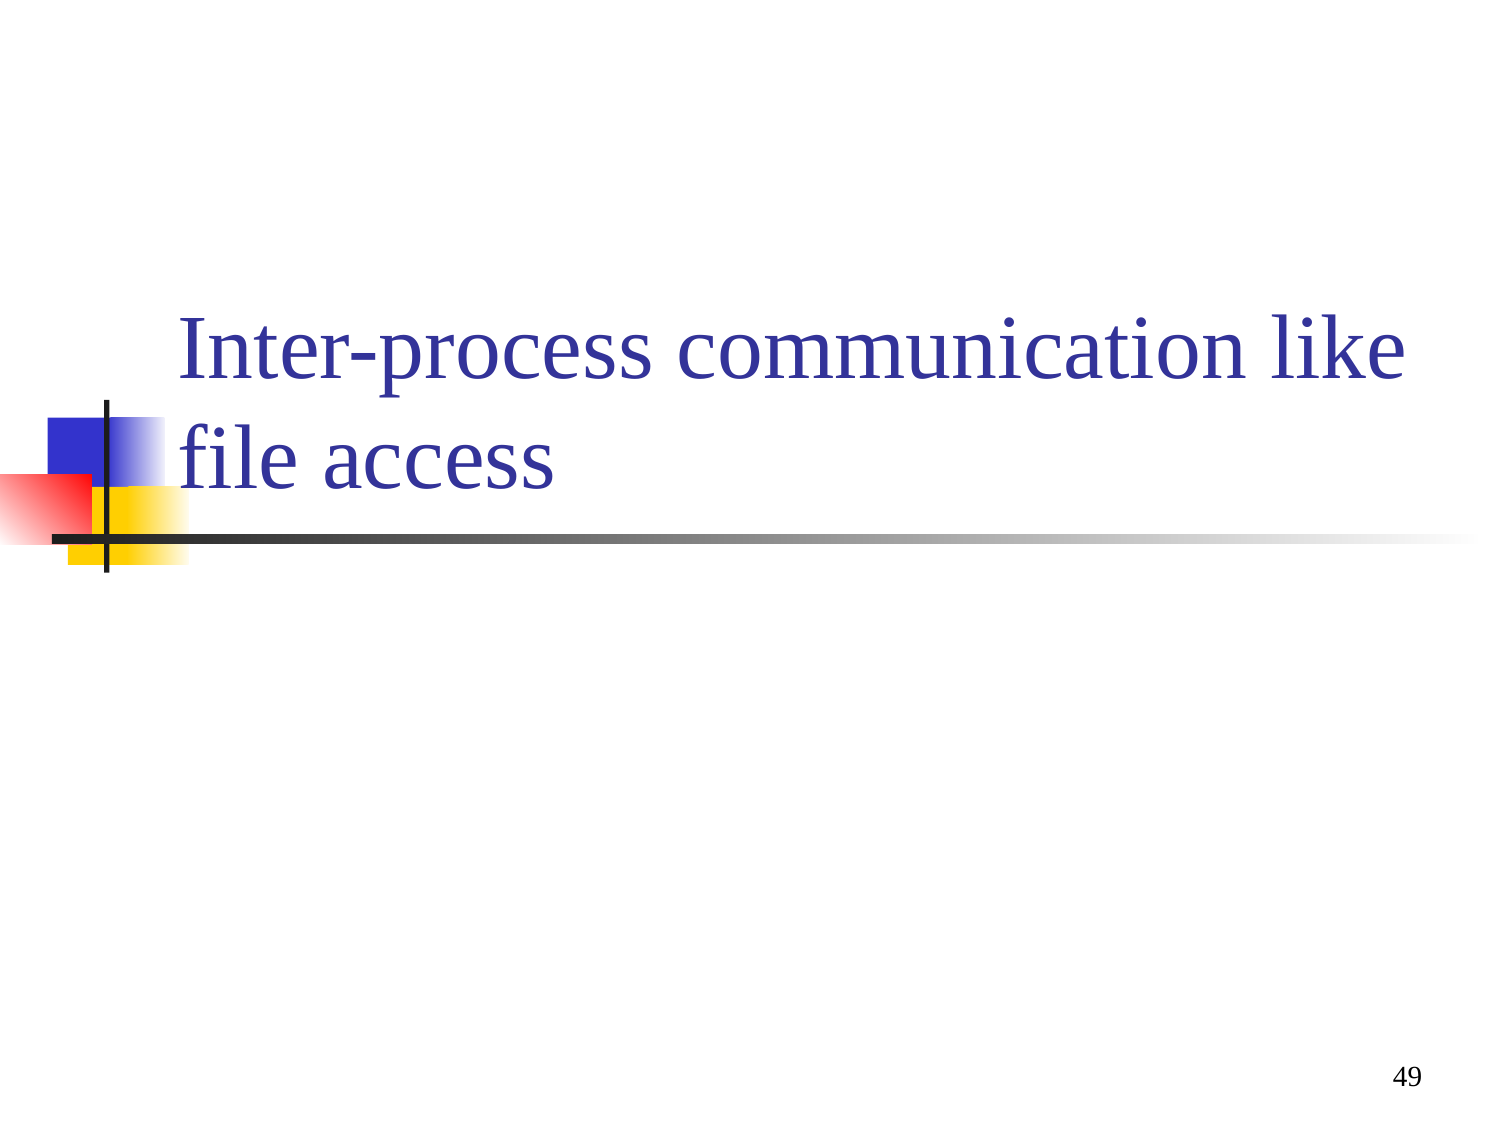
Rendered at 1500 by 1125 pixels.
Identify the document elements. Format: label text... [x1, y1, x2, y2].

slide_number 49 [1124, 1024, 1438, 1100]
title Inter-process communication like file access [162, 275, 1438, 515]
